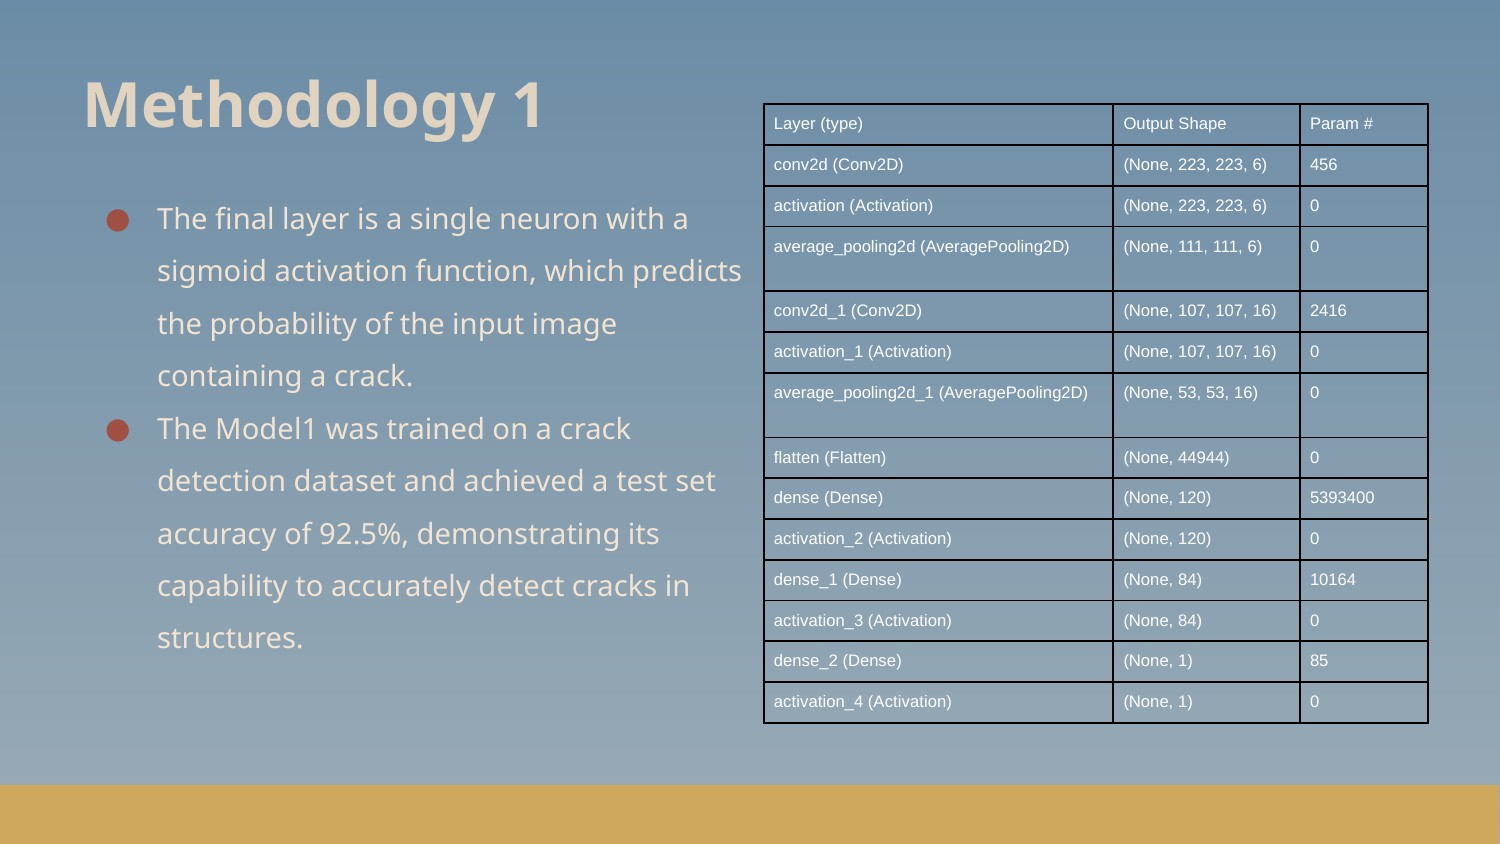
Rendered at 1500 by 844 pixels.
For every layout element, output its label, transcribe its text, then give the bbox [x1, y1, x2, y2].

table_header Param # [1301, 105, 1427, 144]
table_cell 456 [1301, 146, 1427, 185]
table_cell 0 [1301, 601, 1427, 640]
table_cell 2416 [1301, 292, 1427, 331]
table_cell average_pooling2d (AveragePooling2D) [765, 227, 1112, 290]
table_cell activation_2 (Activation) [765, 520, 1112, 559]
subtitle The final layer is a single neuron with a sigmoid activation function, which predicts the probability of the input image containing a crack. The Model1 was trained on a crack detection dataset and achieved a test set accuracy of 92.5%, demonstrating its capability to accurately detect cracks in structures. [67, 167, 763, 724]
table_cell 5393400 [1301, 479, 1427, 518]
title Methodology 1 [67, 65, 700, 156]
table_cell activation (Activation) [765, 187, 1112, 226]
table_cell (None, 120) [1114, 520, 1299, 559]
table_cell (None, 107, 107, 16) [1114, 292, 1299, 331]
table_cell dense_1 (Dense) [765, 561, 1112, 600]
table_cell dense (Dense) [765, 479, 1112, 518]
table_cell (None, 1) [1114, 683, 1299, 722]
table_header Output Shape [1114, 105, 1299, 144]
table_cell (None, 107, 107, 16) [1114, 333, 1299, 372]
table_cell (None, 84) [1114, 601, 1299, 640]
table_cell 0 [1301, 333, 1427, 372]
table_cell 85 [1301, 642, 1427, 681]
table_cell 0 [1301, 683, 1427, 722]
table_cell flatten (Flatten) [765, 438, 1112, 477]
table_cell 0 [1301, 187, 1427, 226]
table_cell (None, 1) [1114, 642, 1299, 681]
table_cell 0 [1301, 520, 1427, 559]
table_cell dense_2 (Dense) [765, 642, 1112, 681]
table_cell (None, 84) [1114, 561, 1299, 600]
table_cell (None, 53, 53, 16) [1114, 374, 1299, 437]
table_cell activation_1 (Activation) [765, 333, 1112, 372]
table_header Layer (type) [765, 105, 1112, 144]
table_cell 0 [1301, 227, 1427, 290]
table_cell activation_3 (Activation) [765, 601, 1112, 640]
table_cell 0 [1301, 374, 1427, 437]
table_cell (None, 120) [1114, 479, 1299, 518]
table_cell activation_4 (Activation) [765, 683, 1112, 722]
table_cell average_pooling2d_1 (AveragePooling2D) [765, 374, 1112, 437]
table_cell 0 [1301, 438, 1427, 477]
table_cell (None, 223, 223, 6) [1114, 187, 1299, 226]
table_cell 10164 [1301, 561, 1427, 600]
table_cell (None, 44944) [1114, 438, 1299, 477]
table_cell conv2d_1 (Conv2D) [765, 292, 1112, 331]
table_cell (None, 111, 111, 6) [1114, 227, 1299, 290]
table_cell (None, 223, 223, 6) [1114, 146, 1299, 185]
table_cell conv2d (Conv2D) [765, 146, 1112, 185]
